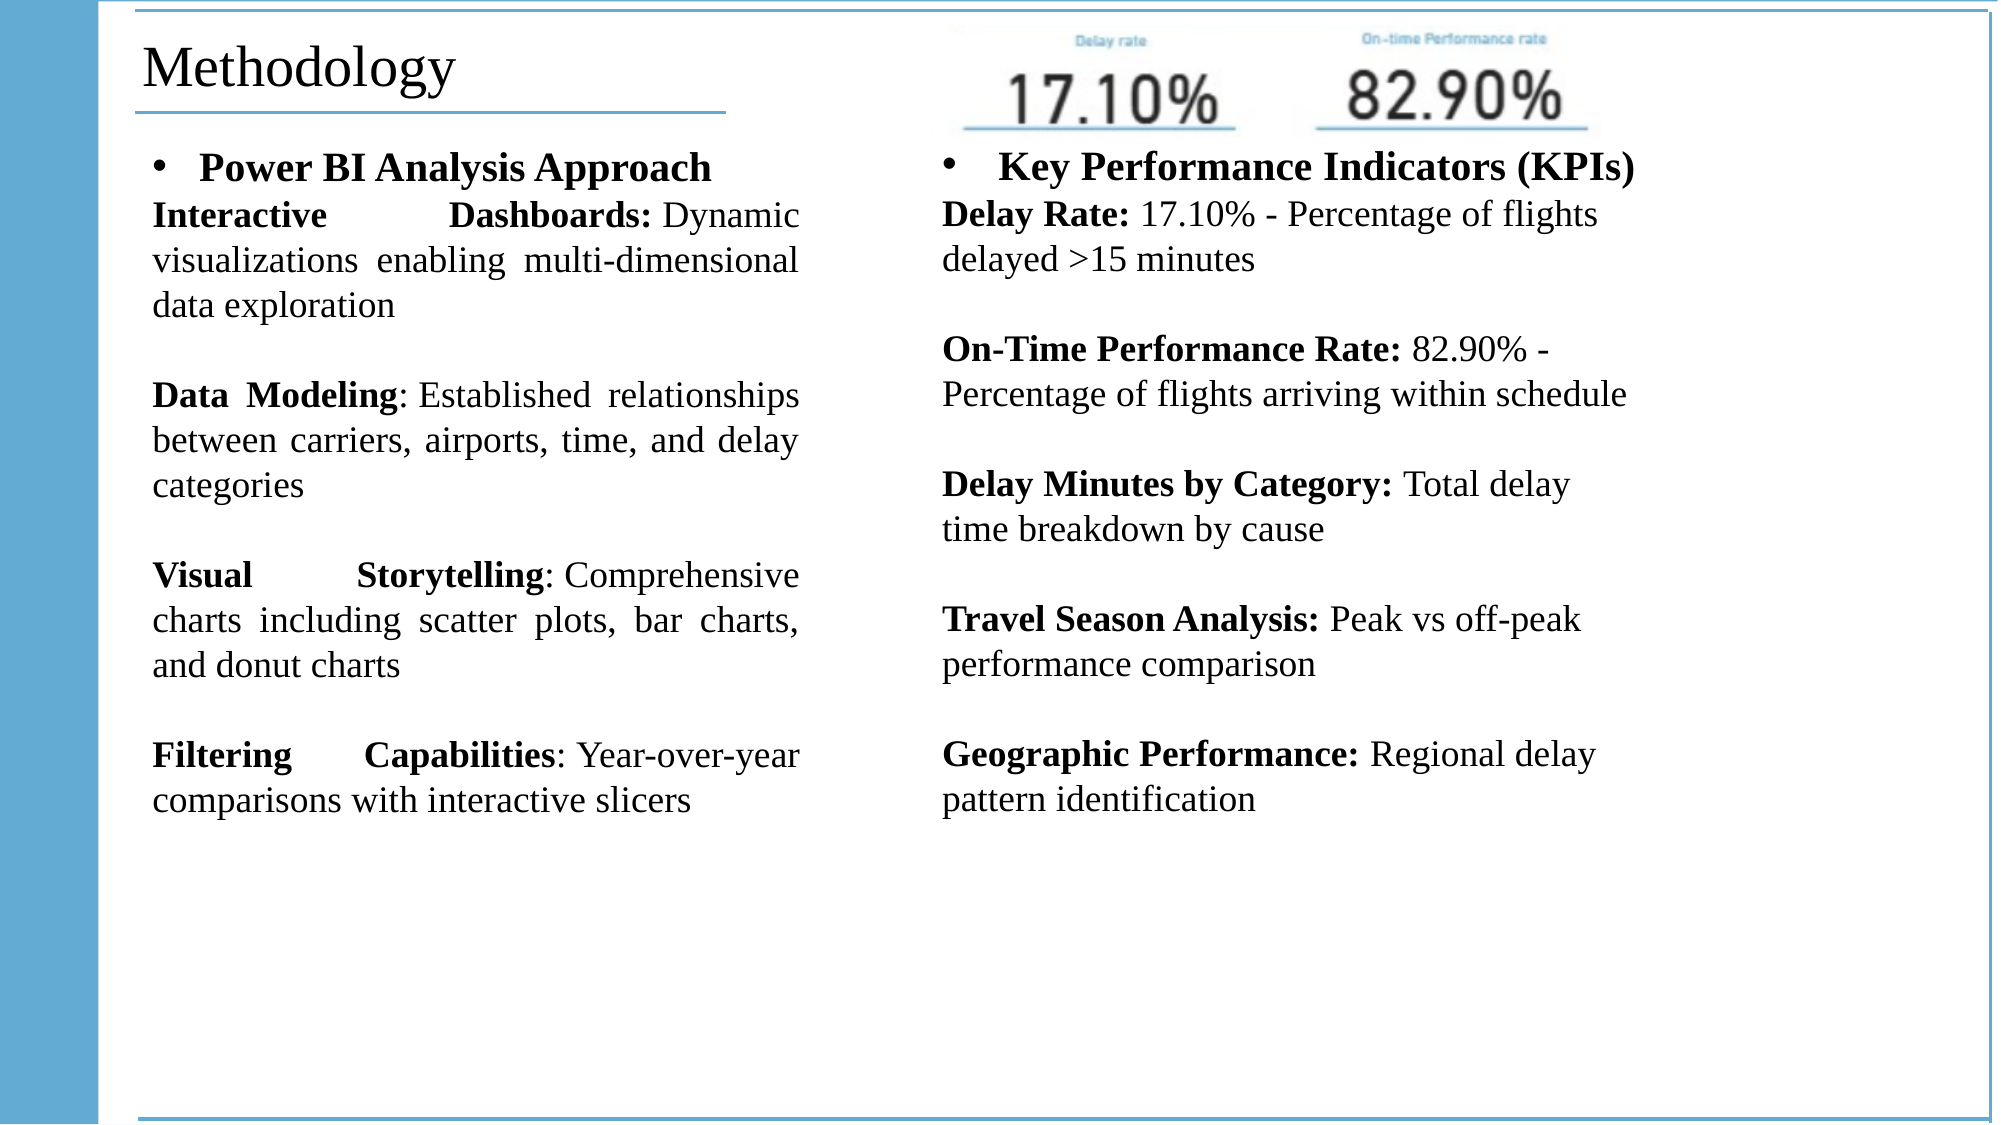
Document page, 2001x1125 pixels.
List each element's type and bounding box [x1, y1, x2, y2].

picture [931, 25, 1617, 139]
text_box [0, 0, 2000, 1125]
